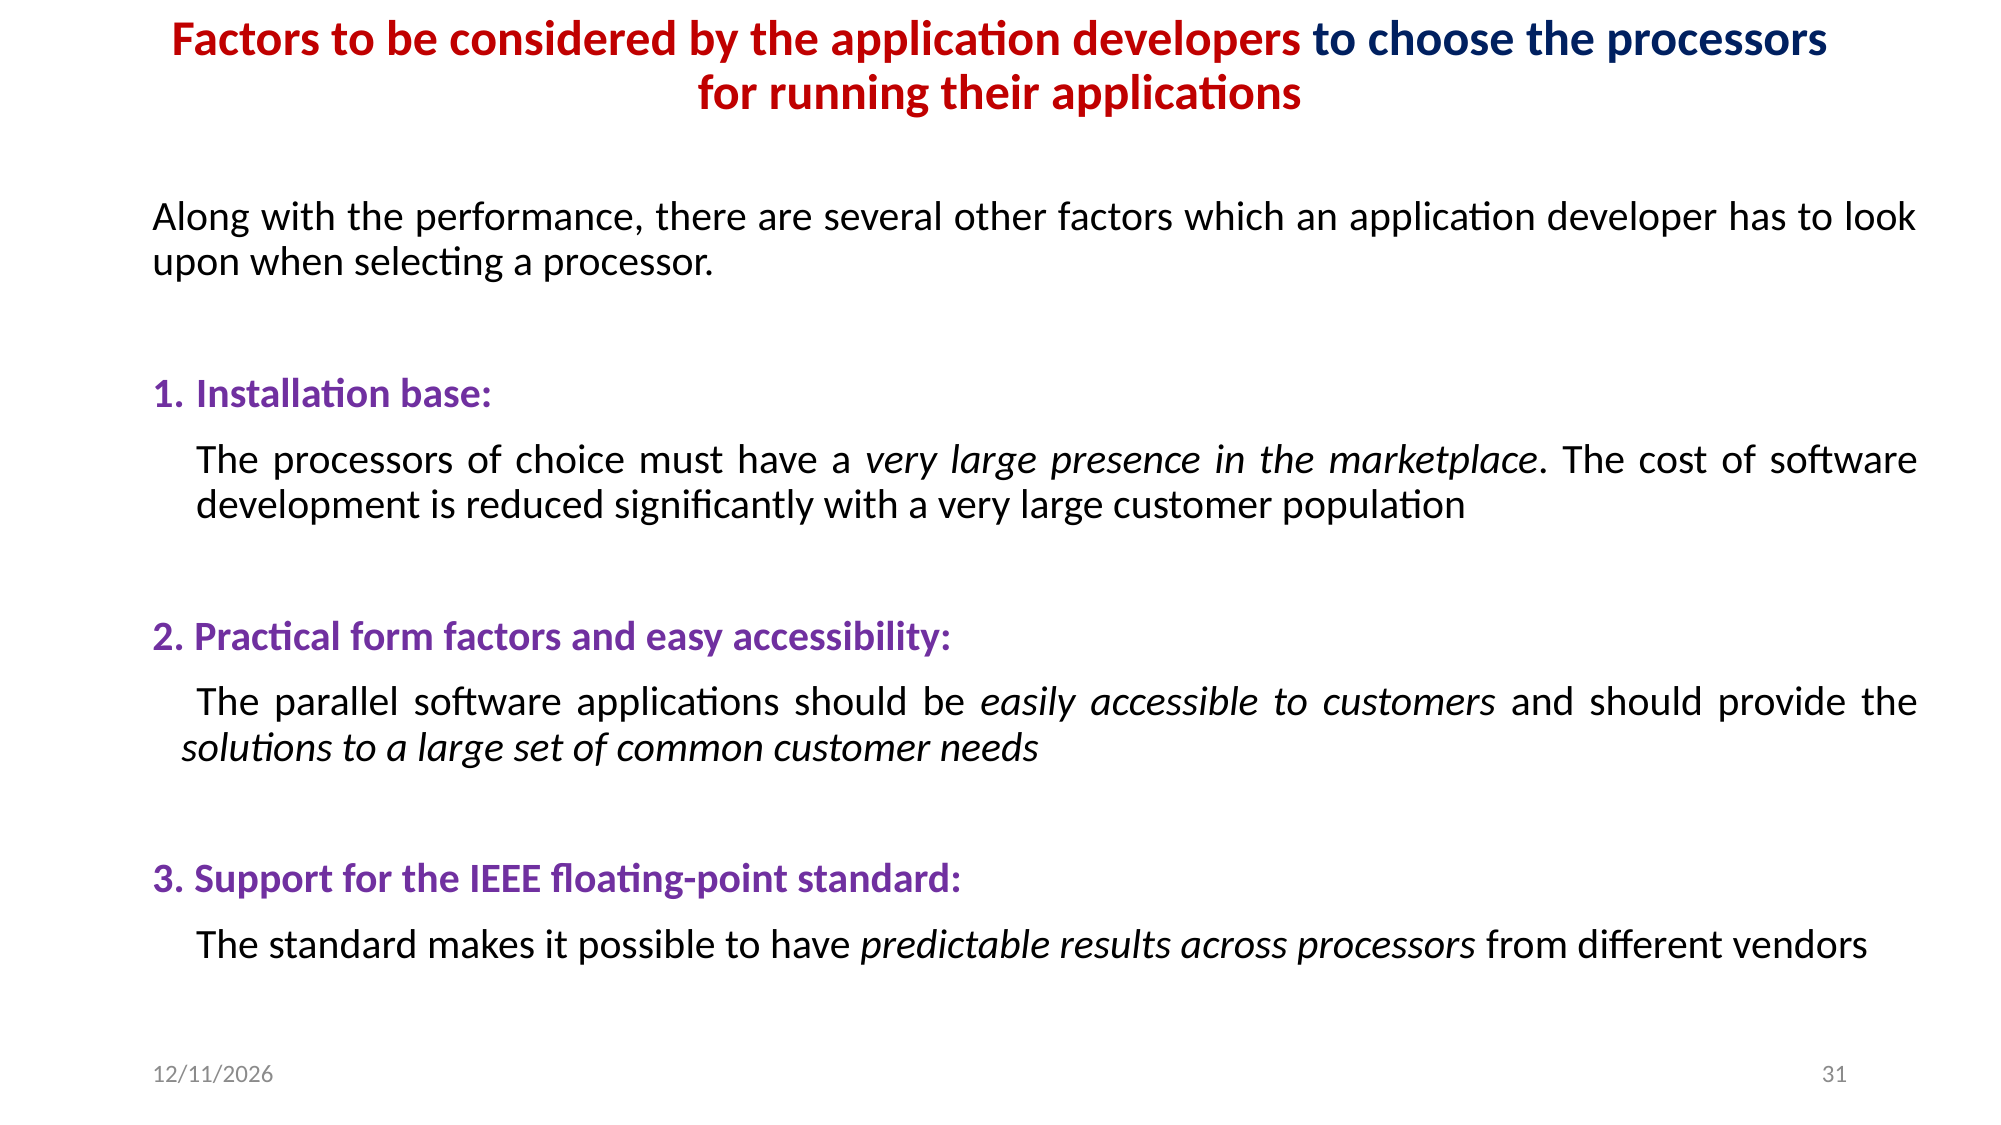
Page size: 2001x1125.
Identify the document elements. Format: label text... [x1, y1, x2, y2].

list Along with the performance, there are several other factors which an application developer has to look upon when selecting a processor. Installation base: The processors of choice must have a very large presence in the marketplace. The cost of software development is reduced significantly with a very large customer population 2. Practical form factors and easy accessibility: The parallel software applications should be easily accessible to customers and should provide the solutions to a large set of common customer needs 3. Support for the IEEE floating-point standard: The standard makes it possible to have predictable results across processors from different vendors [137, 186, 1933, 1120]
slide_number 31 [1412, 1042, 1863, 1103]
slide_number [137, 1042, 588, 1103]
title Factors to be considered by the application developers to choose the processors for running their applications [137, 47, 1863, 145]
